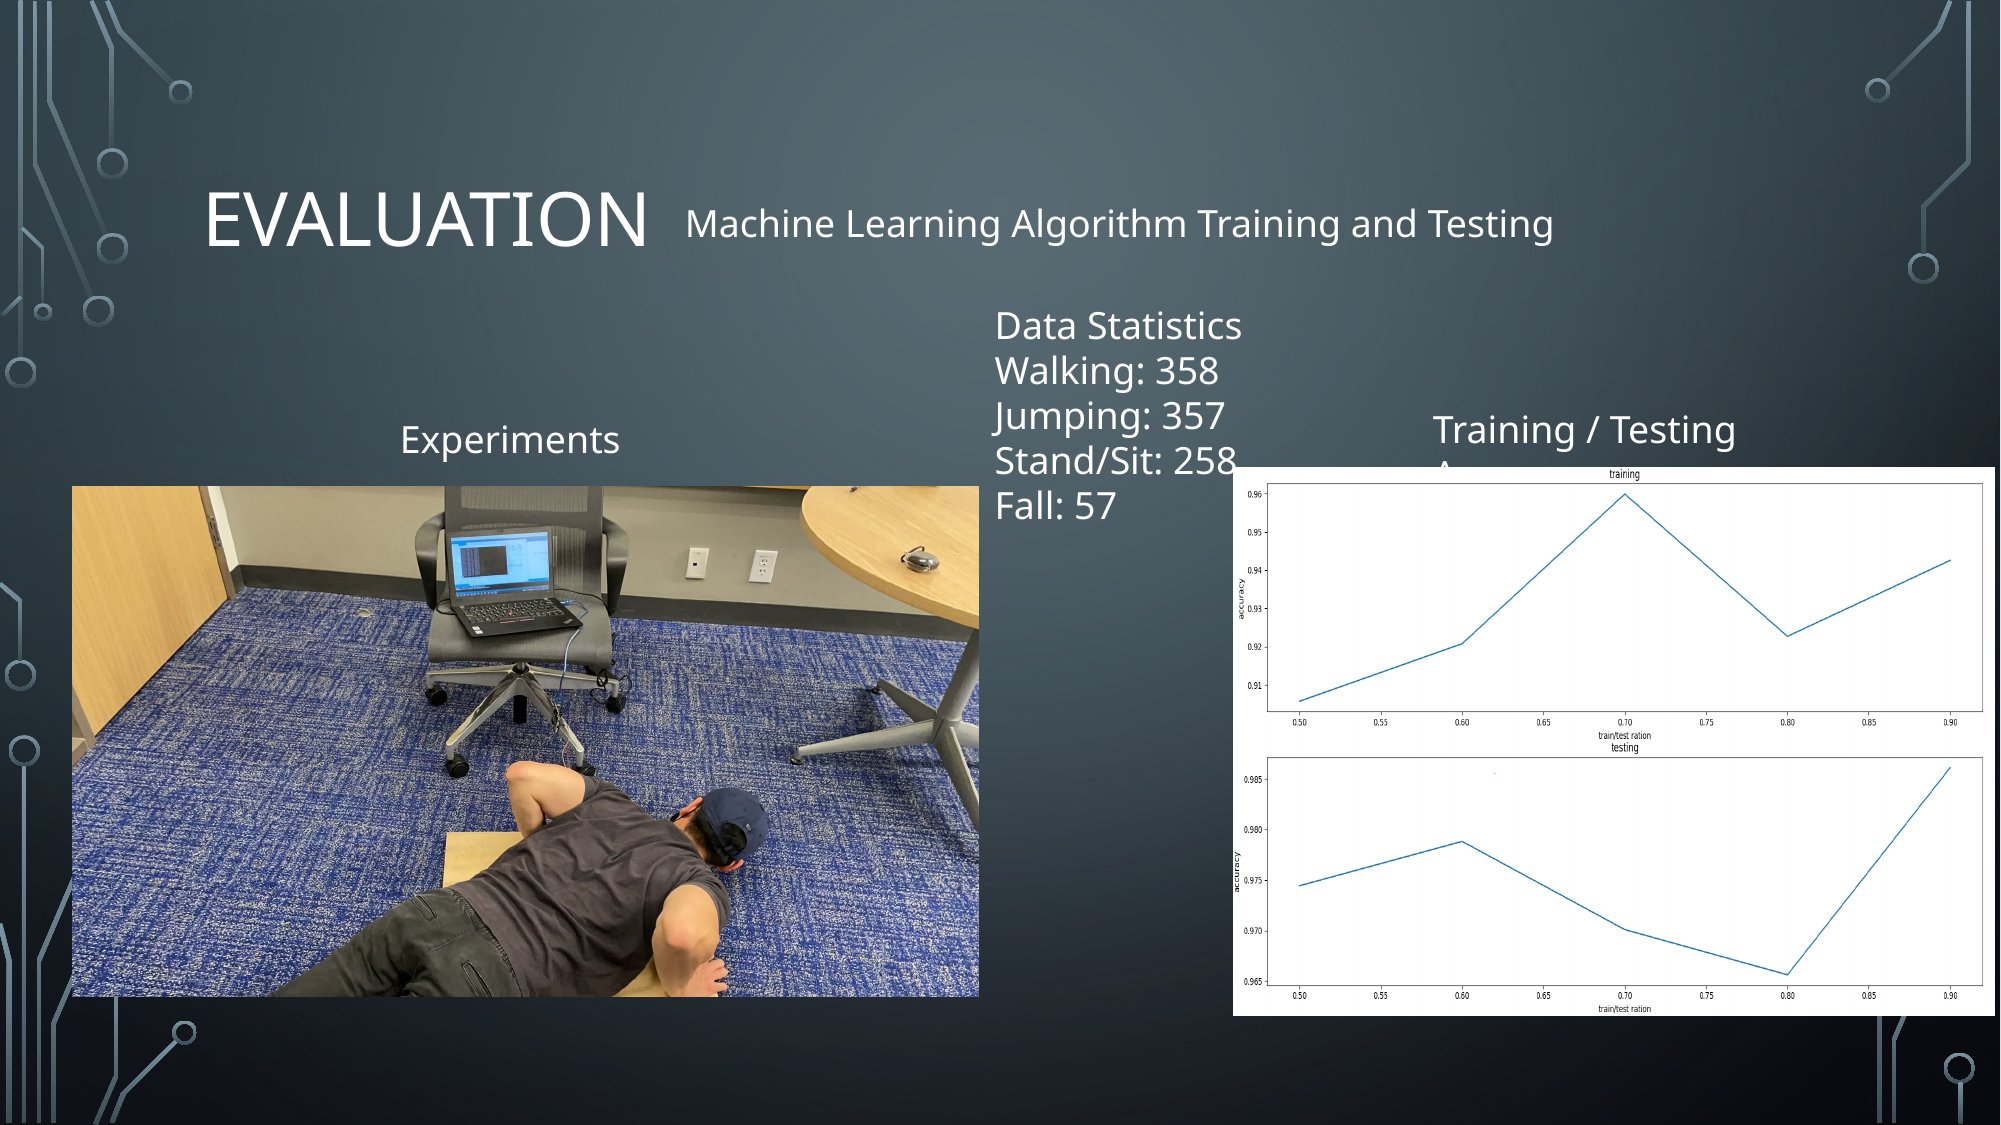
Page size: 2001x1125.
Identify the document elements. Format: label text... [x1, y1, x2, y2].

text_box Data Statistics Walking: 358 Jumping: 357 Stand/Sit: 258 Fall: 57 [979, 294, 1487, 535]
text_box Machine Learning Algorithm Training and Testing [670, 192, 1748, 253]
title Evaluation [187, 101, 1813, 344]
picture [71, 486, 979, 997]
picture [1233, 467, 1995, 1017]
text_box Experiments [385, 408, 726, 468]
text_box Training / Testing Accuracy [1487, 398, 1882, 467]
